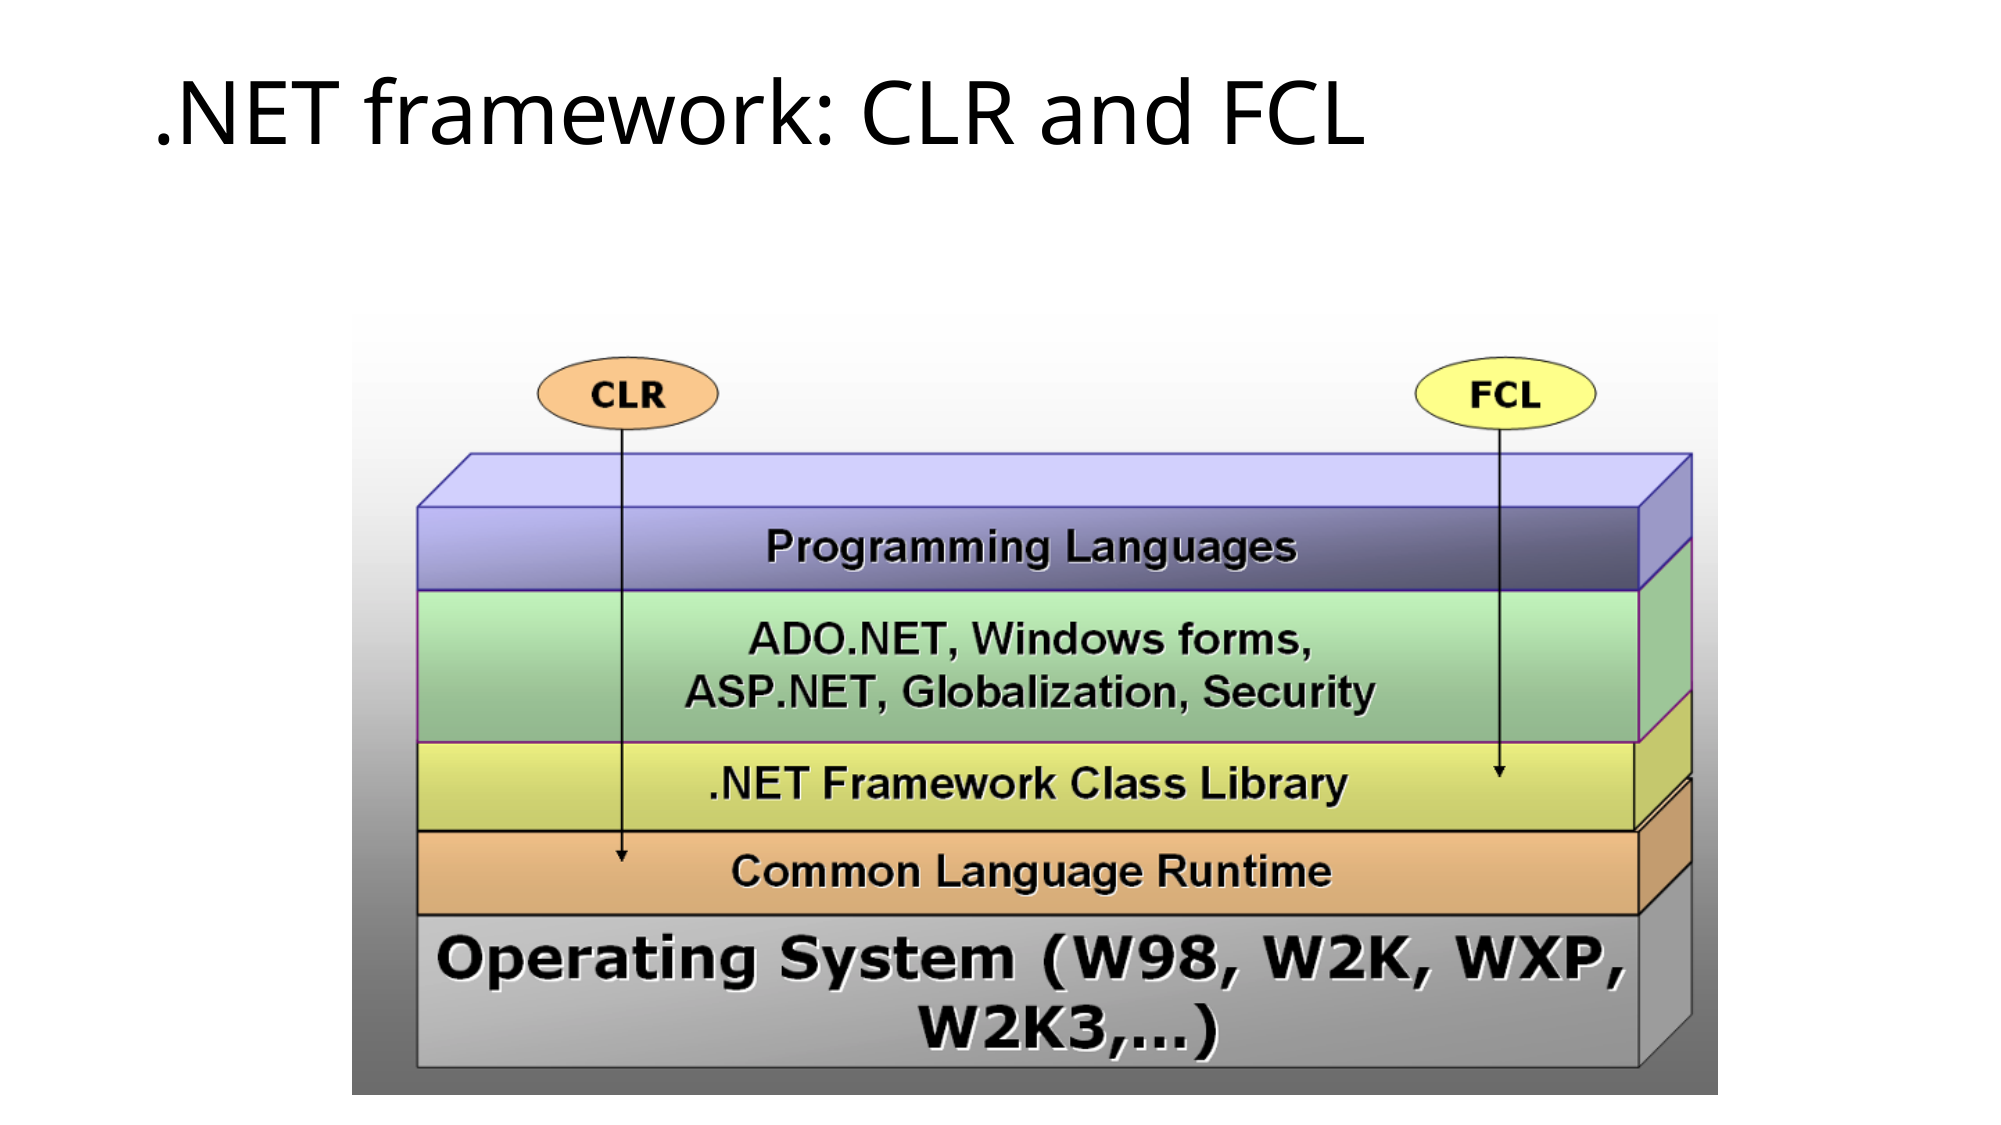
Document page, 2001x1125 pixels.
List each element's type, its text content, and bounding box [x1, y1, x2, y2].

title .NET framework: CLR and FCL [137, 59, 1863, 278]
picture [352, 299, 1718, 1095]
